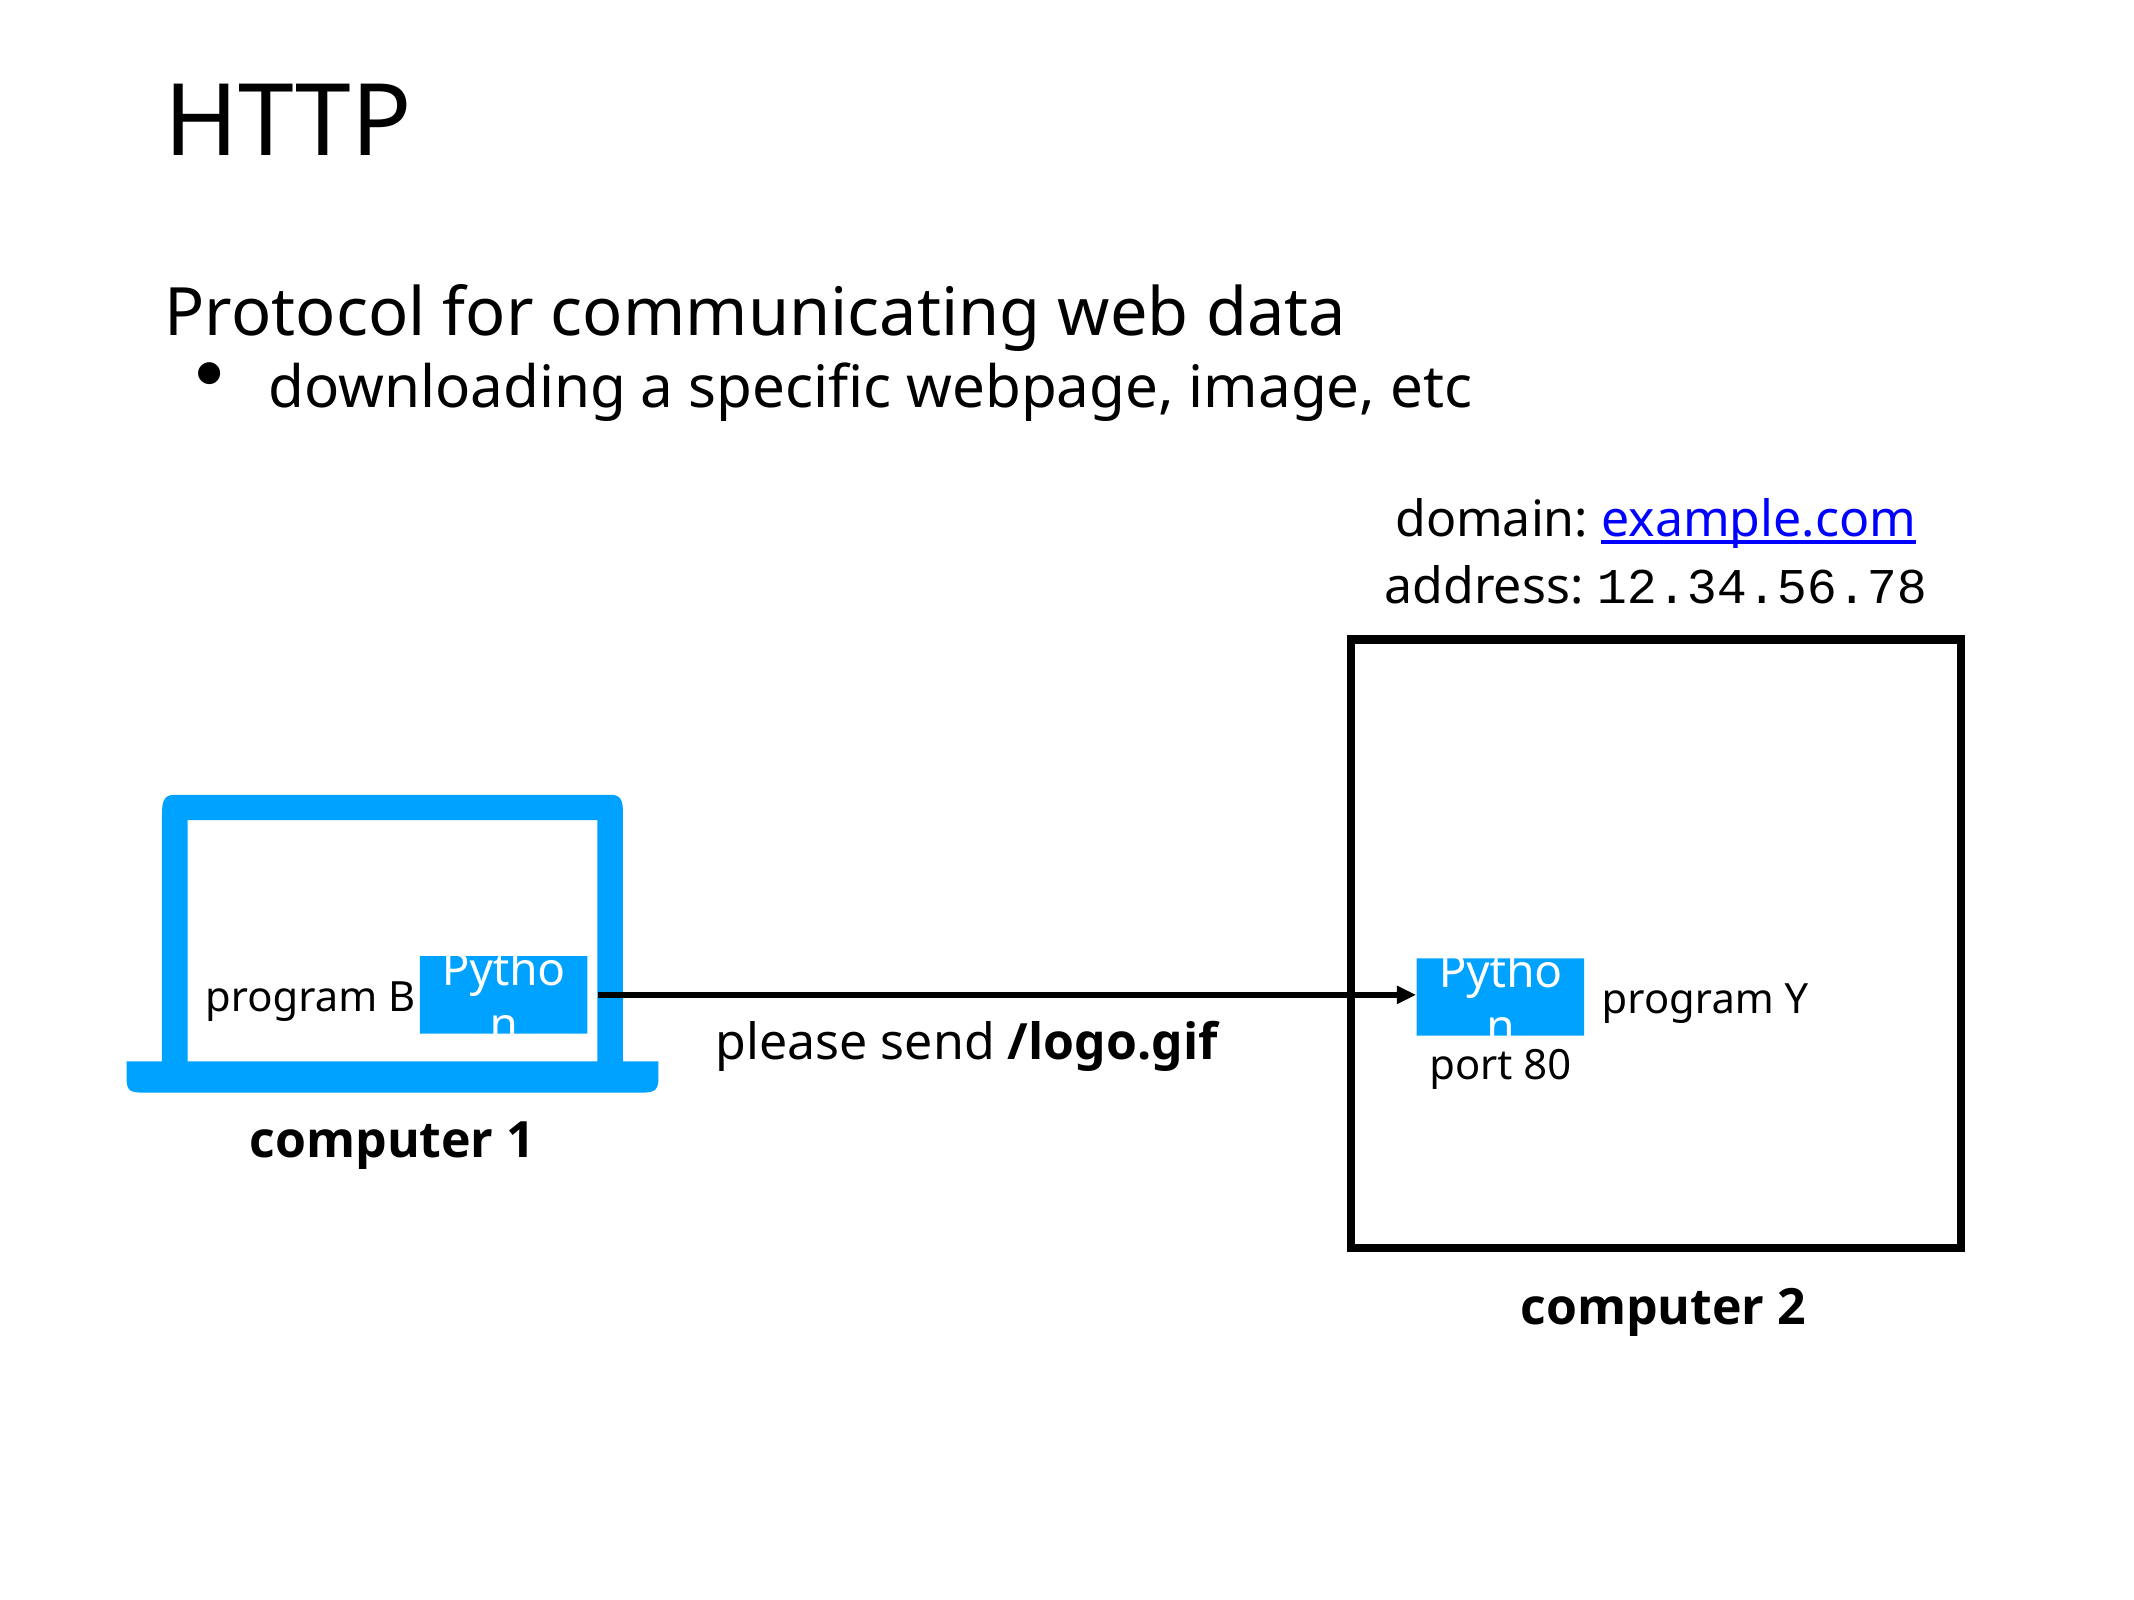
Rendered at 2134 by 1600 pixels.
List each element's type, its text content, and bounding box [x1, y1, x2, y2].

text_box Python [1416, 958, 1585, 1036]
text_box [126, 794, 659, 1093]
title HTTP [155, 41, 1978, 191]
text_box [1350, 639, 1961, 1248]
text_box Python [419, 956, 588, 1034]
text_box [597, 988, 1416, 1002]
text_box computer 2 [1512, 1265, 1815, 1343]
text_box computer 1 [241, 1099, 544, 1176]
text_box domain: example.com [1386, 478, 1925, 564]
text_box address: 12.34.56.78 [1376, 545, 1936, 622]
text_box program Y [1593, 963, 1817, 1031]
text_box please send /logo.gif [707, 1001, 1227, 1078]
text_box port 80 [1421, 1029, 1580, 1096]
list Protocol for communicating web data downloading a specific webpage, image, etc [155, 259, 1978, 451]
text_box program B [196, 961, 424, 1029]
